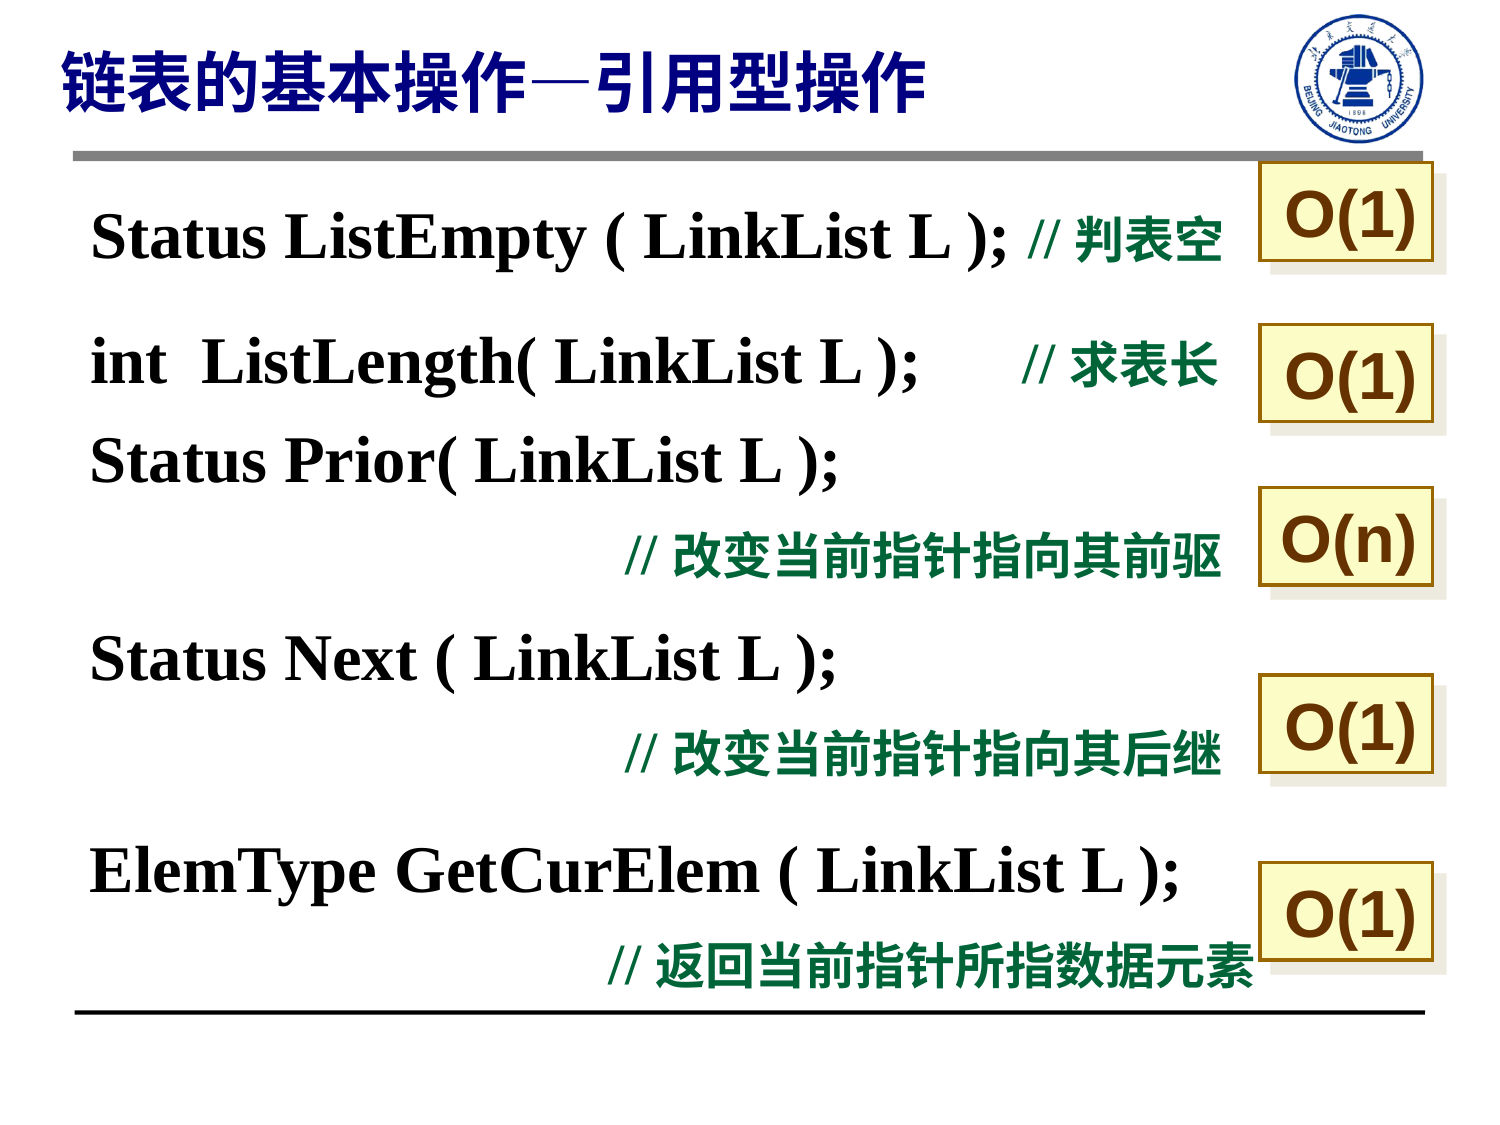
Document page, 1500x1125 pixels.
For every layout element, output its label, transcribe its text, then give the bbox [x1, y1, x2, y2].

text_box int ListLength( LinkList L ); //求表长 [75, 297, 1235, 396]
text_box O(1) [1260, 862, 1433, 961]
text_box Status Next ( LinkList L ); //改变当前指针指向其后继 [74, 594, 1237, 793]
text_box O(1) [1260, 674, 1433, 773]
text_box 链表的基本操作—引用型操作 [45, 27, 1321, 130]
text_box O(1) [1260, 162, 1433, 261]
text_box Status ListEmpty ( LinkList L ); //判表空 [75, 172, 1240, 279]
text_box O(n) [1260, 487, 1433, 586]
text_box ElemType GetCurElem ( LinkList L ); //返回当前指针所指数据元素 [74, 806, 1271, 1006]
picture [1294, 14, 1424, 144]
text_box O(1) [1260, 324, 1433, 422]
text_box Status Prior( LinkList L ); //改变当前指针指向其前驱 [74, 396, 1237, 594]
